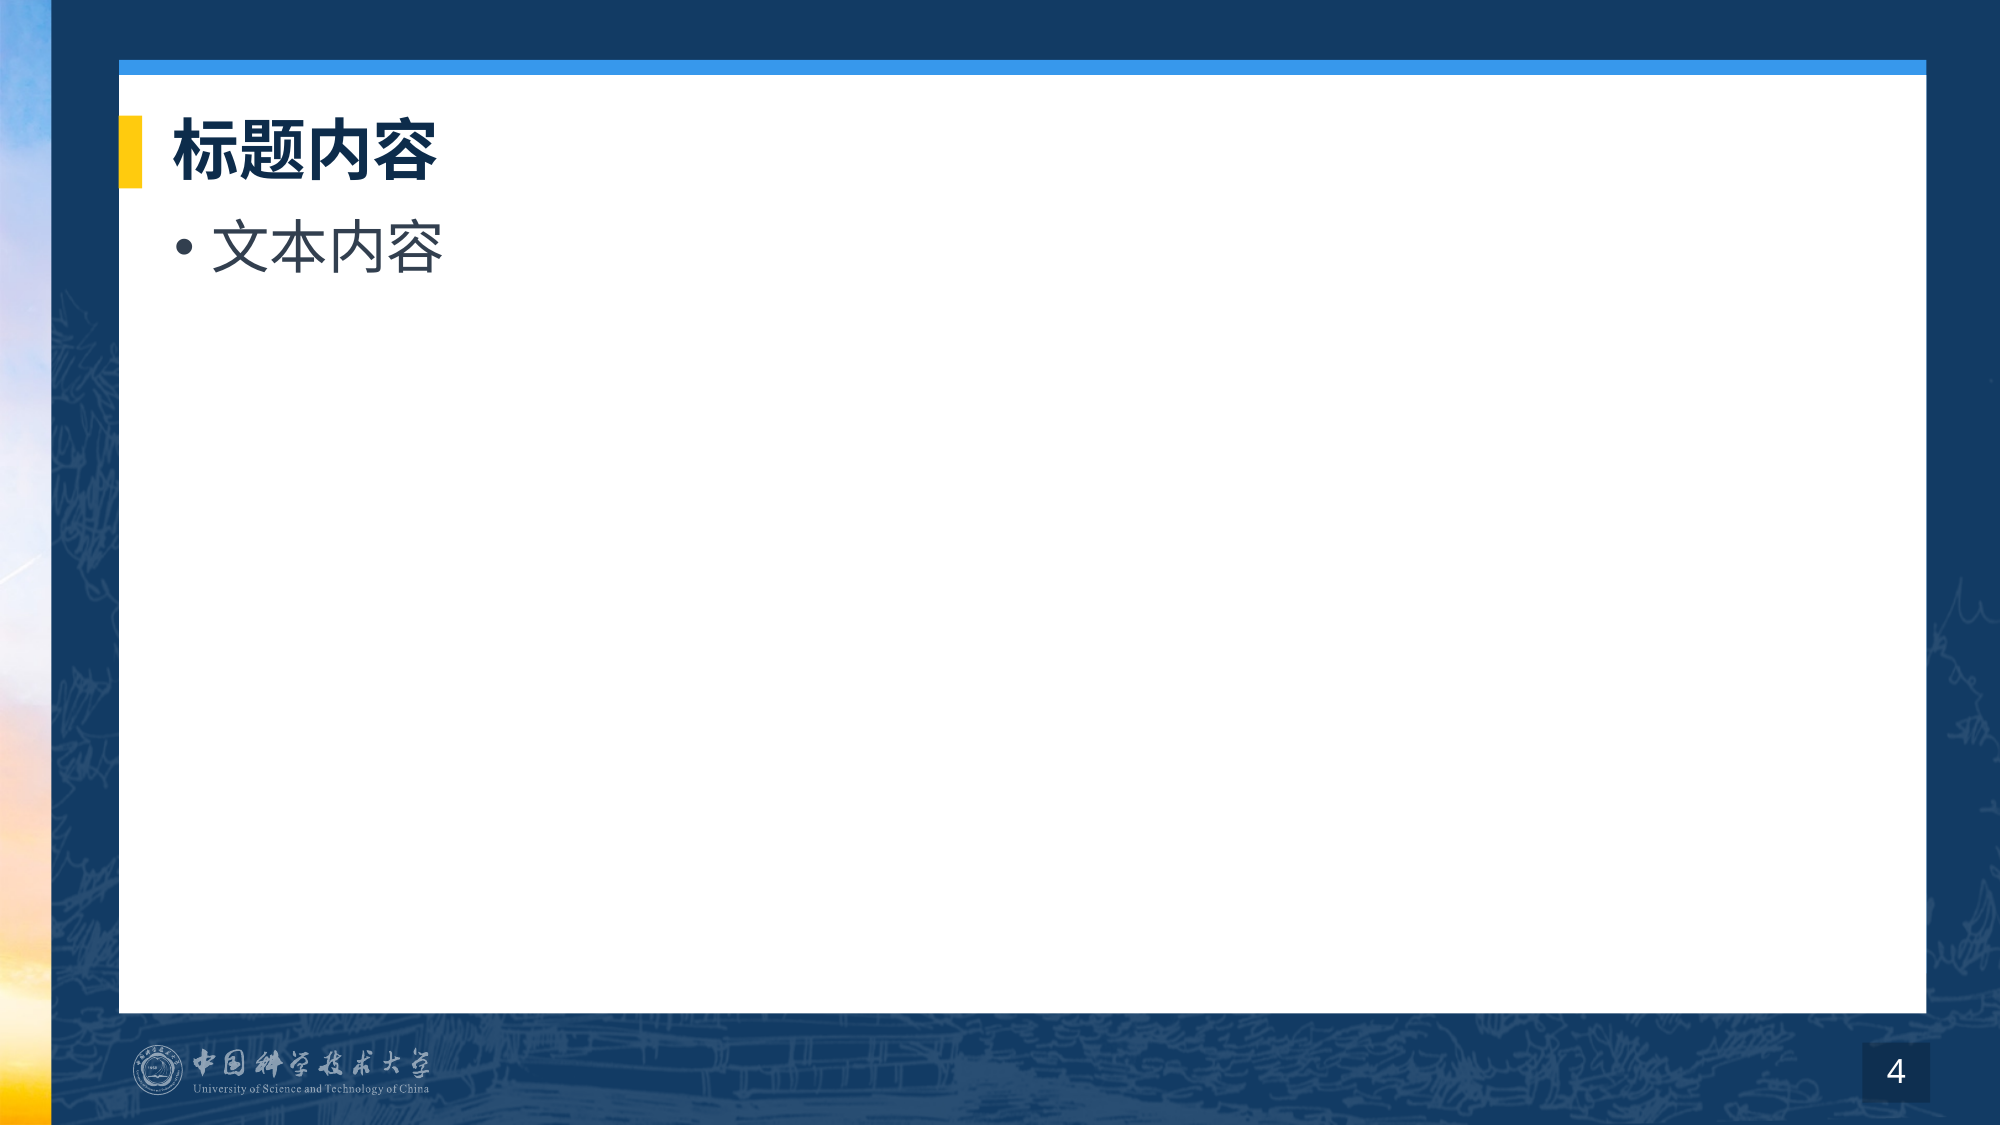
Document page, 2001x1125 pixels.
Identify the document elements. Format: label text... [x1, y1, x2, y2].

picture [0, 0, 51, 1125]
title 标题内容 [157, 99, 1890, 207]
slide_number 4 [1862, 1042, 1931, 1103]
list 文本内容 [159, 210, 1890, 974]
